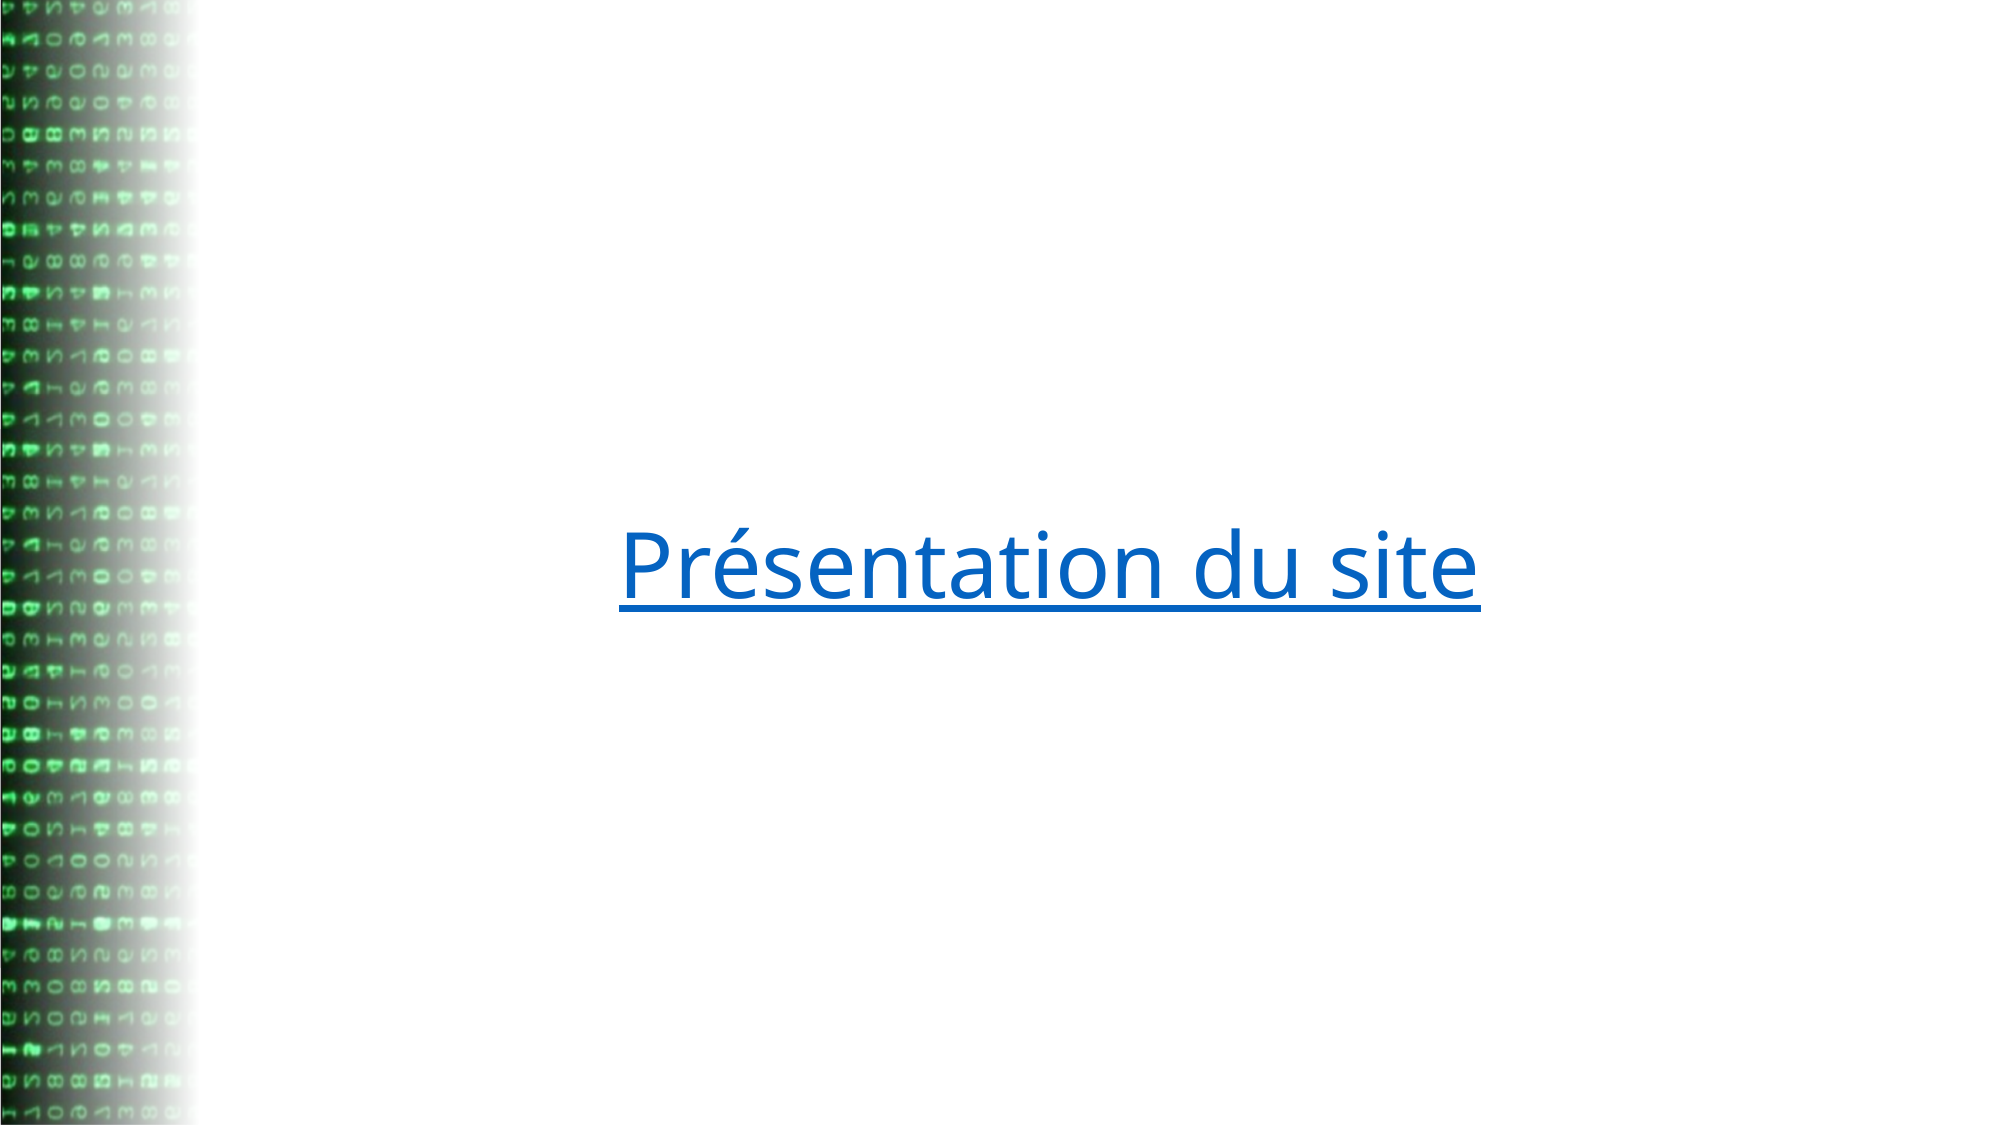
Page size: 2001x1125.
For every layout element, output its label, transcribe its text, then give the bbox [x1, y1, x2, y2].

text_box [0, 0, 268, 1125]
title Présentation du site [268, 455, 2000, 674]
